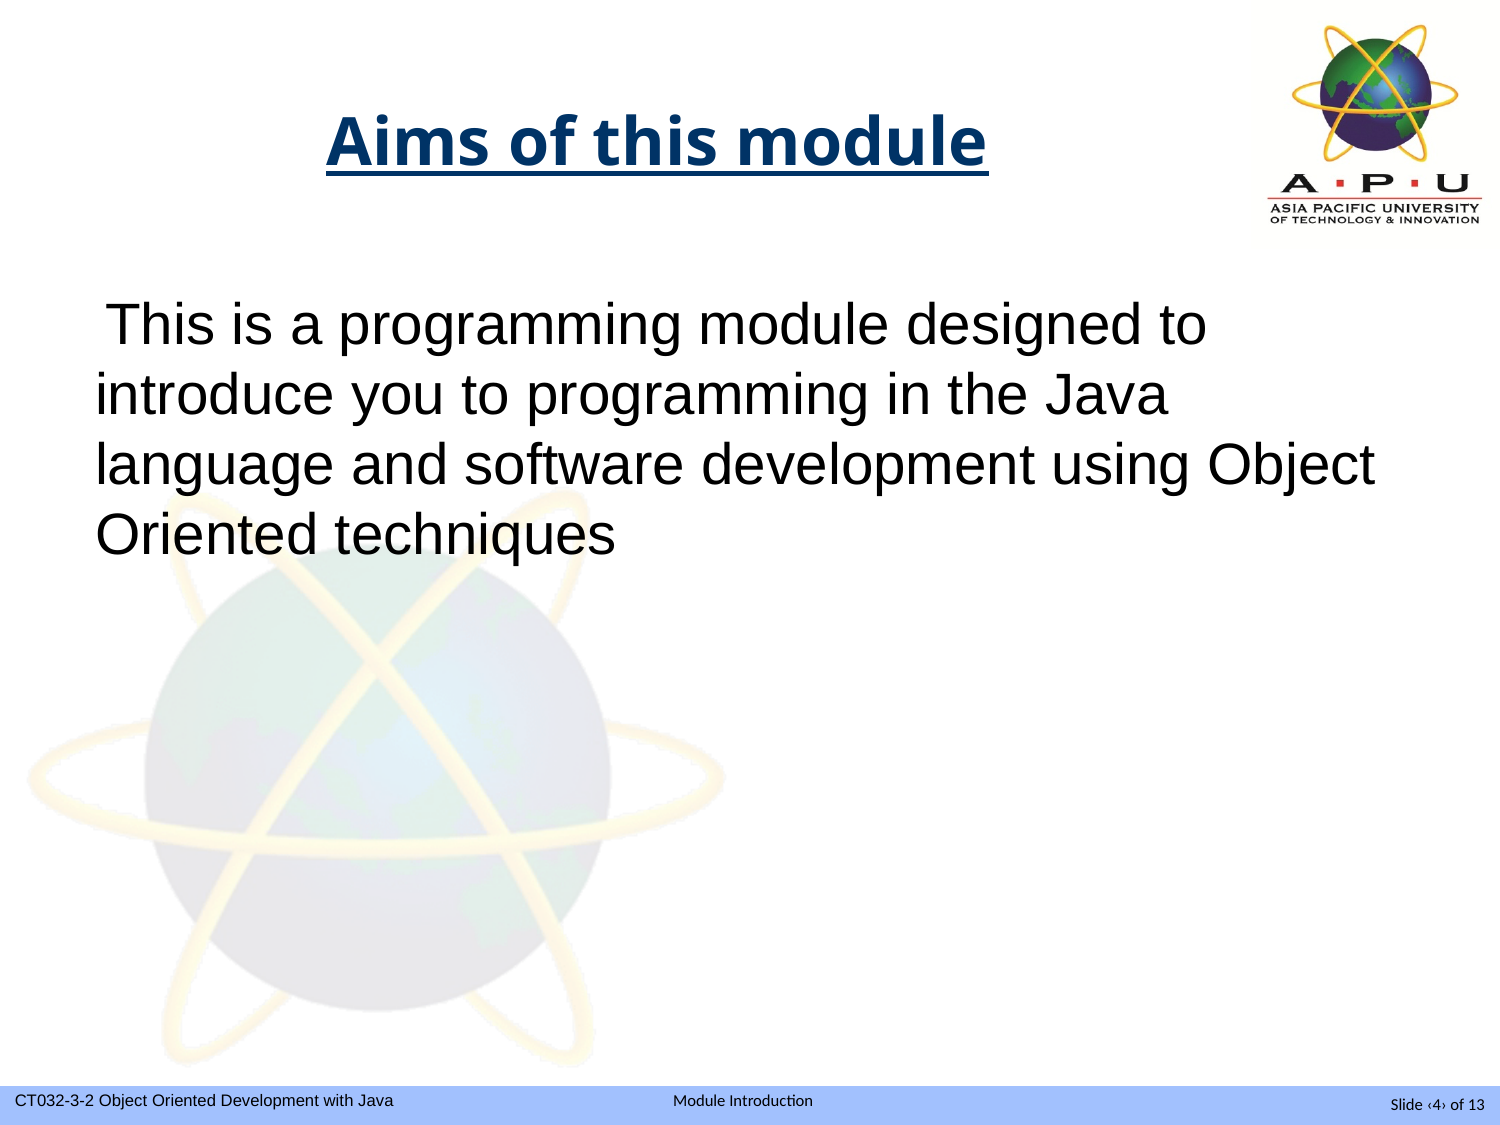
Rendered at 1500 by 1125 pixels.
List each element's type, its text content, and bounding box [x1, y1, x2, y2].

title Aims of this module [79, 37, 1235, 241]
list This is a programming module designed to introduce you to programming in the Java language and software development using Object Oriented techniques [79, 278, 1430, 1021]
picture [1251, 0, 1500, 249]
footer Slide ‹4› of 13 [1024, 1086, 1500, 1125]
